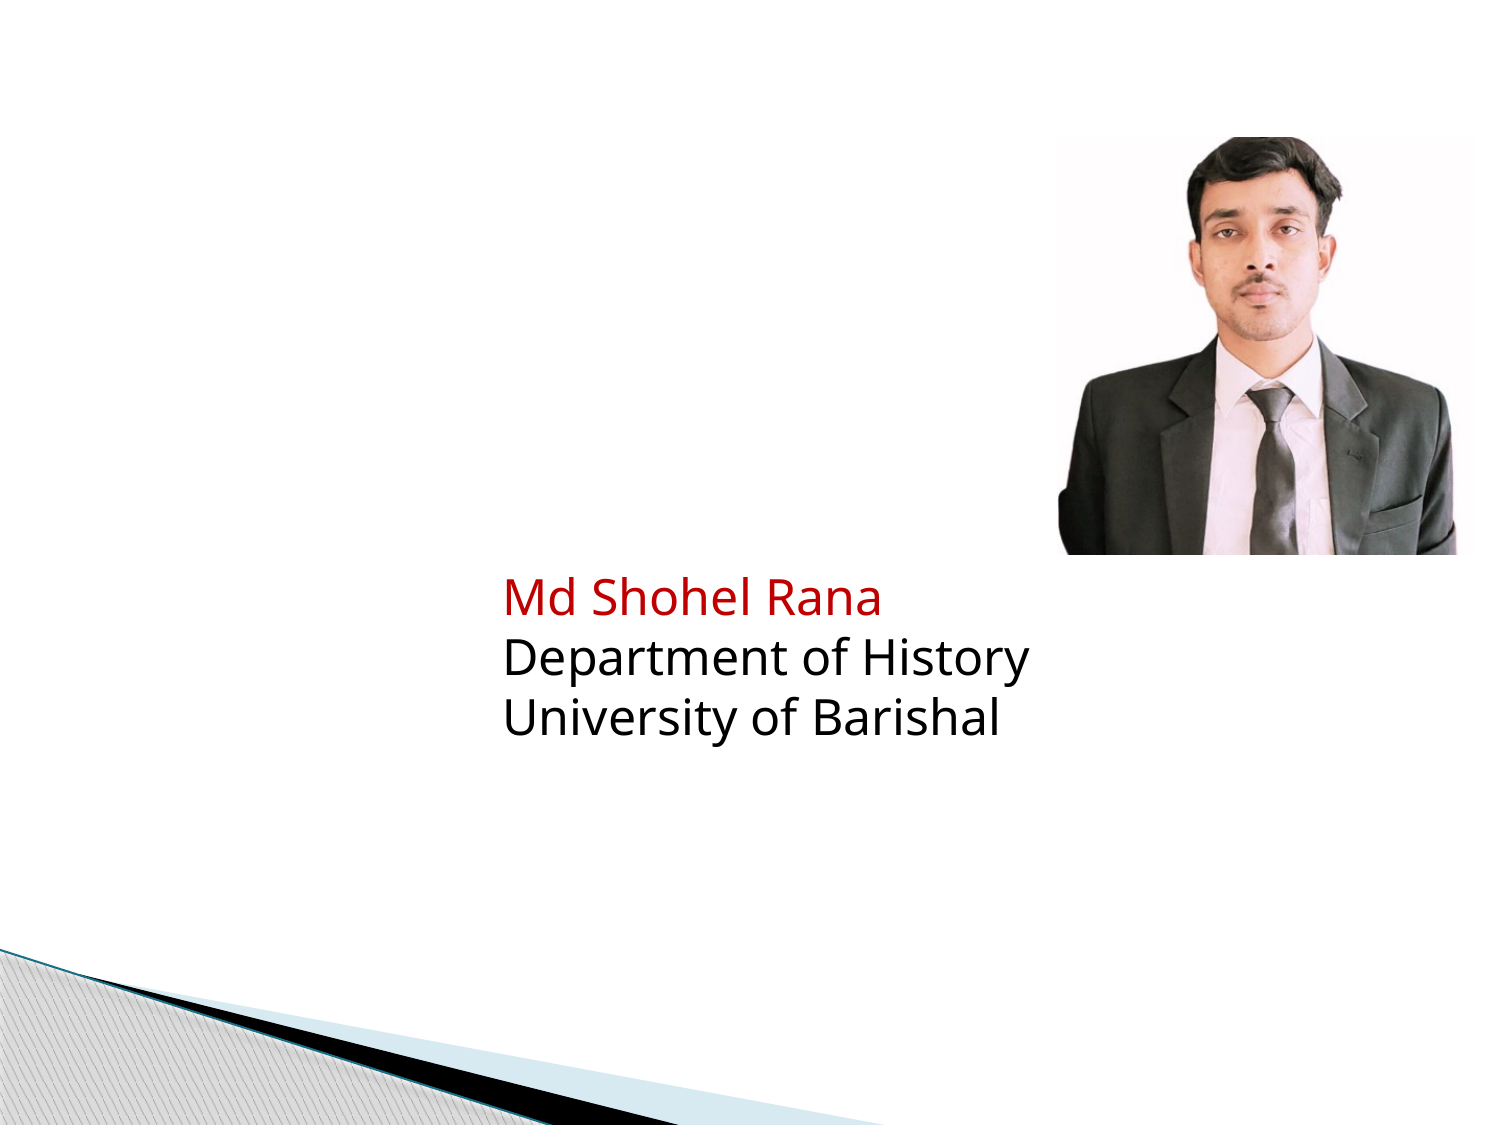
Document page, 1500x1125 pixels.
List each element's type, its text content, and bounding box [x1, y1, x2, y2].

text_box Md Shohel Rana Department of History University of Barishal [487, 557, 1100, 753]
picture [1057, 137, 1475, 555]
